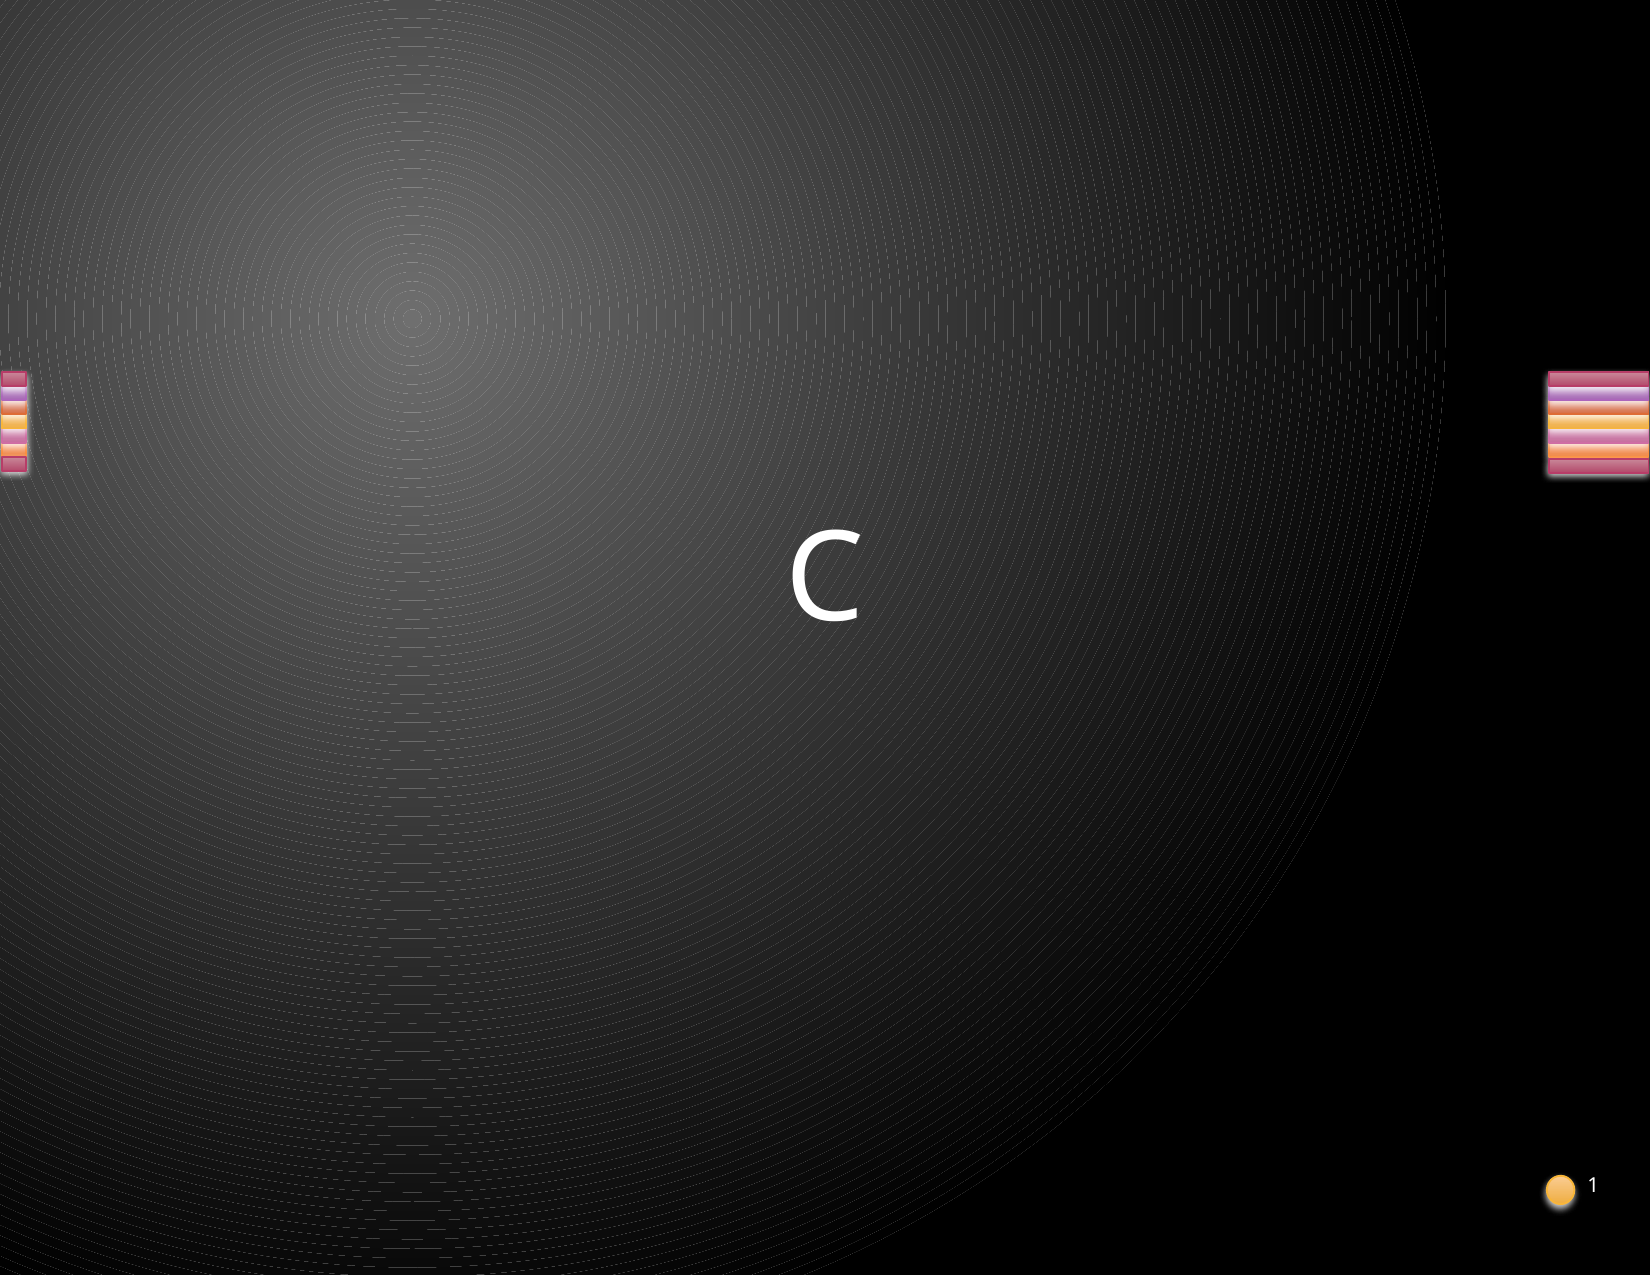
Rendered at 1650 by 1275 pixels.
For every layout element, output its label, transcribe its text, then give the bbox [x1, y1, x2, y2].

title C [206, 424, 1444, 653]
slide_number 1 [1572, 1143, 1650, 1229]
footer [82, 1161, 671, 1222]
